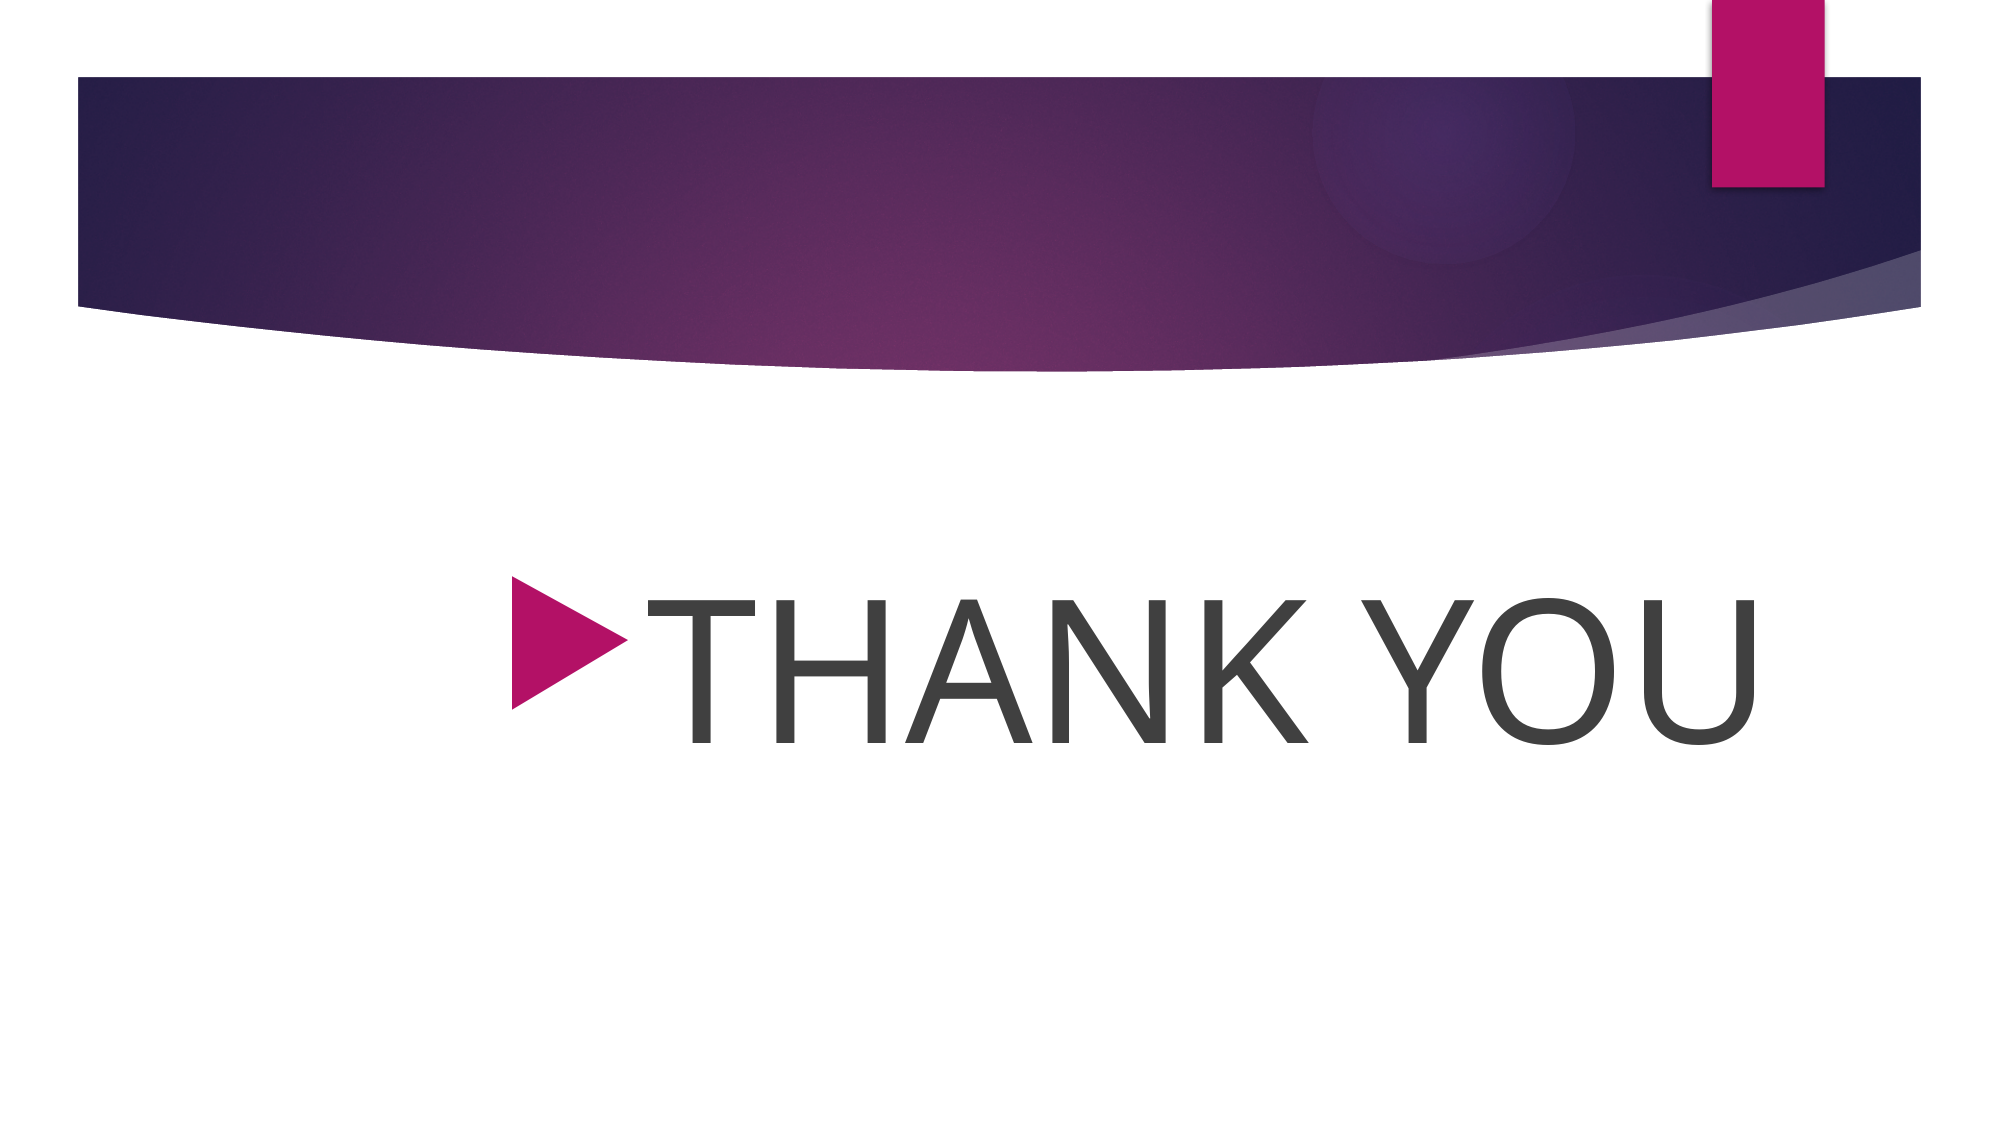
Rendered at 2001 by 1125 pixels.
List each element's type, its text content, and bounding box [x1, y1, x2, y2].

list THANK YOU [482, 536, 1930, 1097]
